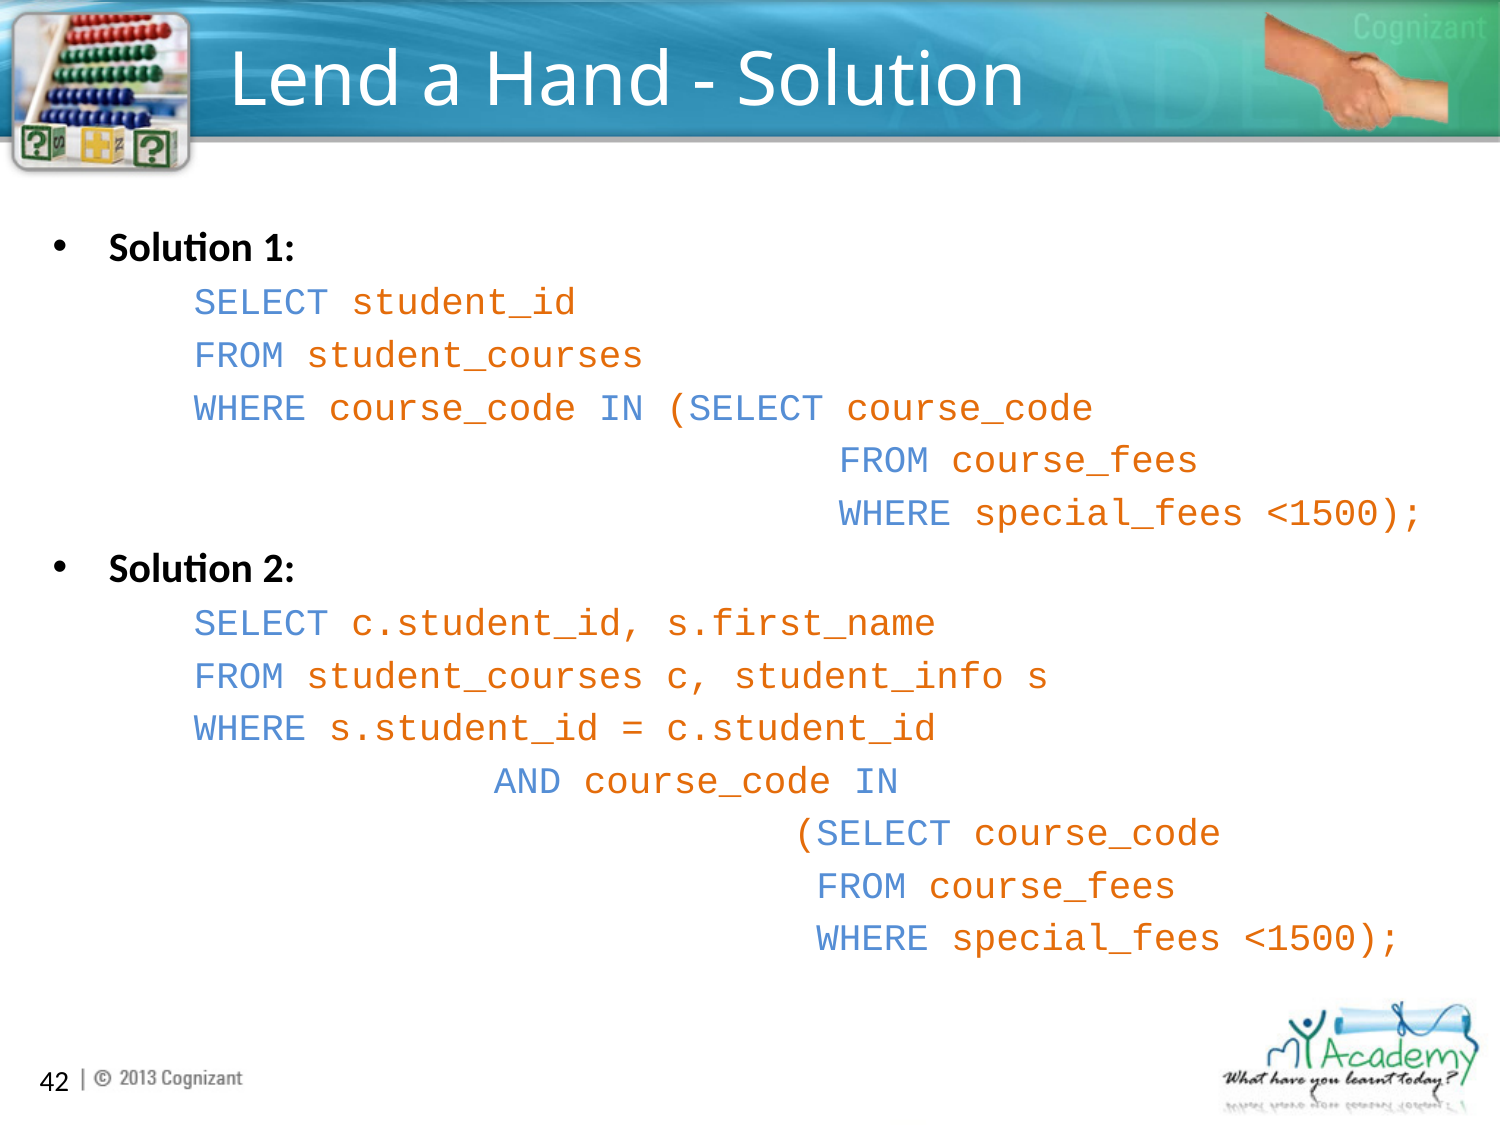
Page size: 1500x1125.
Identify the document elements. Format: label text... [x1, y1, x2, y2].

title Lend a Hand - Solution [213, 12, 1240, 139]
picture [0, 0, 1500, 1125]
text_box 42 [24, 1054, 100, 1100]
list Solution 1: SELECT student_id FROM student_courses WHERE course_code IN (SELECT course_code FROM course_fees WHERE special_fees <1500); Solution 2: SELECT c.student_id, s.first_name FROM student_courses c, student_info s WHERE s.student_id = c.student_id AND course_code IN (SELECT course_code FROM course_fees WHERE special_fees <1500); [37, 212, 1463, 998]
